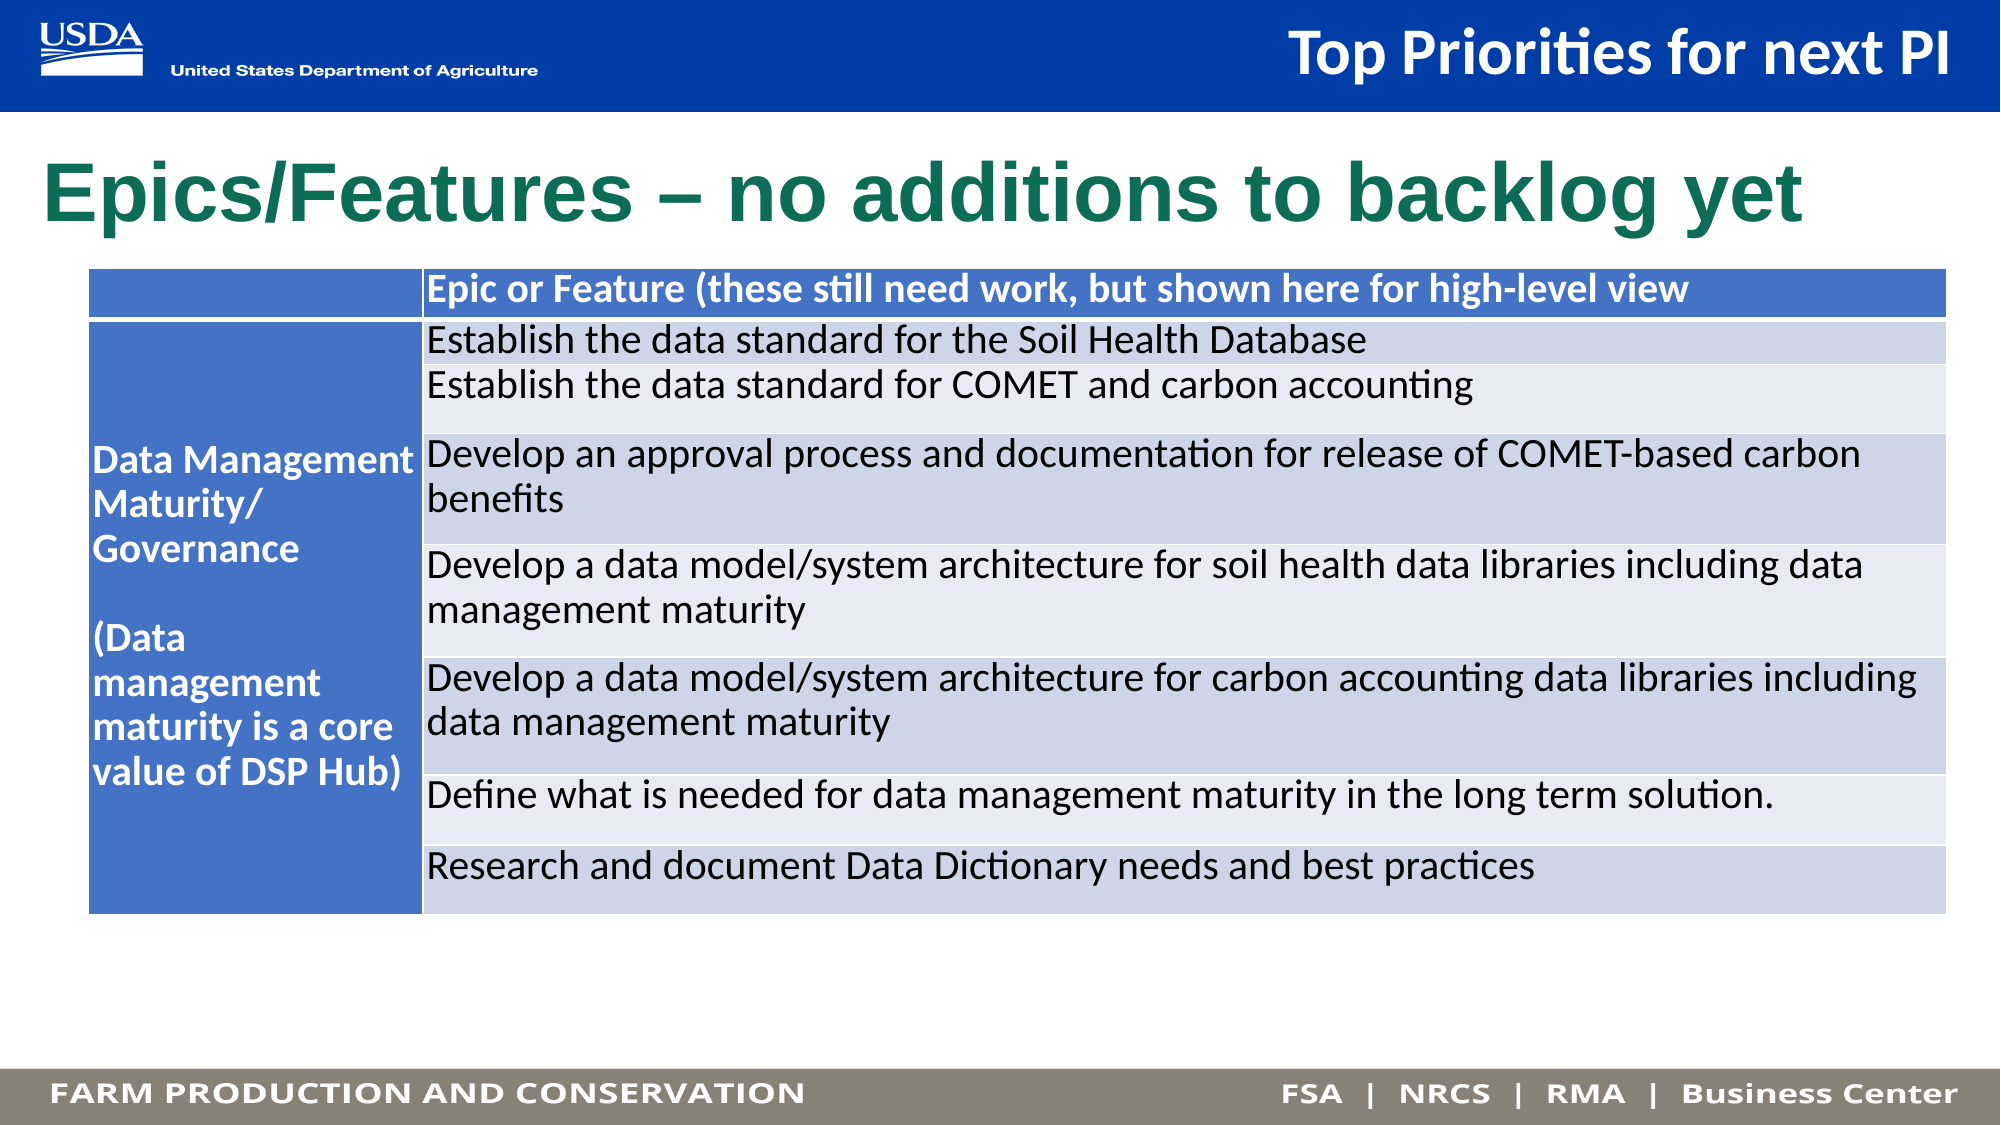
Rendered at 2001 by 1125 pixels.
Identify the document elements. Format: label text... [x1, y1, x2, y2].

text_box [1677, 236, 1973, 1047]
table_cell Establish the data standard for the Soil Health Database [424, 322, 1946, 364]
table_cell Develop a data model/system architecture for soil health data libraries including data management maturity [424, 545, 1946, 656]
table_cell Develop an approval process and documentation for release of COMET-based carbon benefits [424, 434, 1946, 544]
title Epics/Features – no additions to backlog yet [28, 141, 1933, 269]
table_cell Establish the data standard for COMET and carbon accounting [424, 365, 1946, 433]
table_header Epic or Feature (these still need work, but shown here for high-level view [424, 269, 1946, 317]
table_cell Research and document Data Dictionary needs and best practices [424, 846, 1946, 914]
picture [0, 0, 2000, 1125]
table_header [89, 269, 422, 317]
table_cell Data Management Maturity/ Governance (Data management maturity is a core value of DSP Hub) [89, 322, 422, 914]
table_cell Develop a data model/system architecture for carbon accounting data libraries including data management maturity [424, 658, 1946, 774]
text_box Top Priorities for next PI [1273, 9, 1972, 136]
table_cell Define what is needed for data management maturity in the long term solution. [424, 776, 1946, 844]
